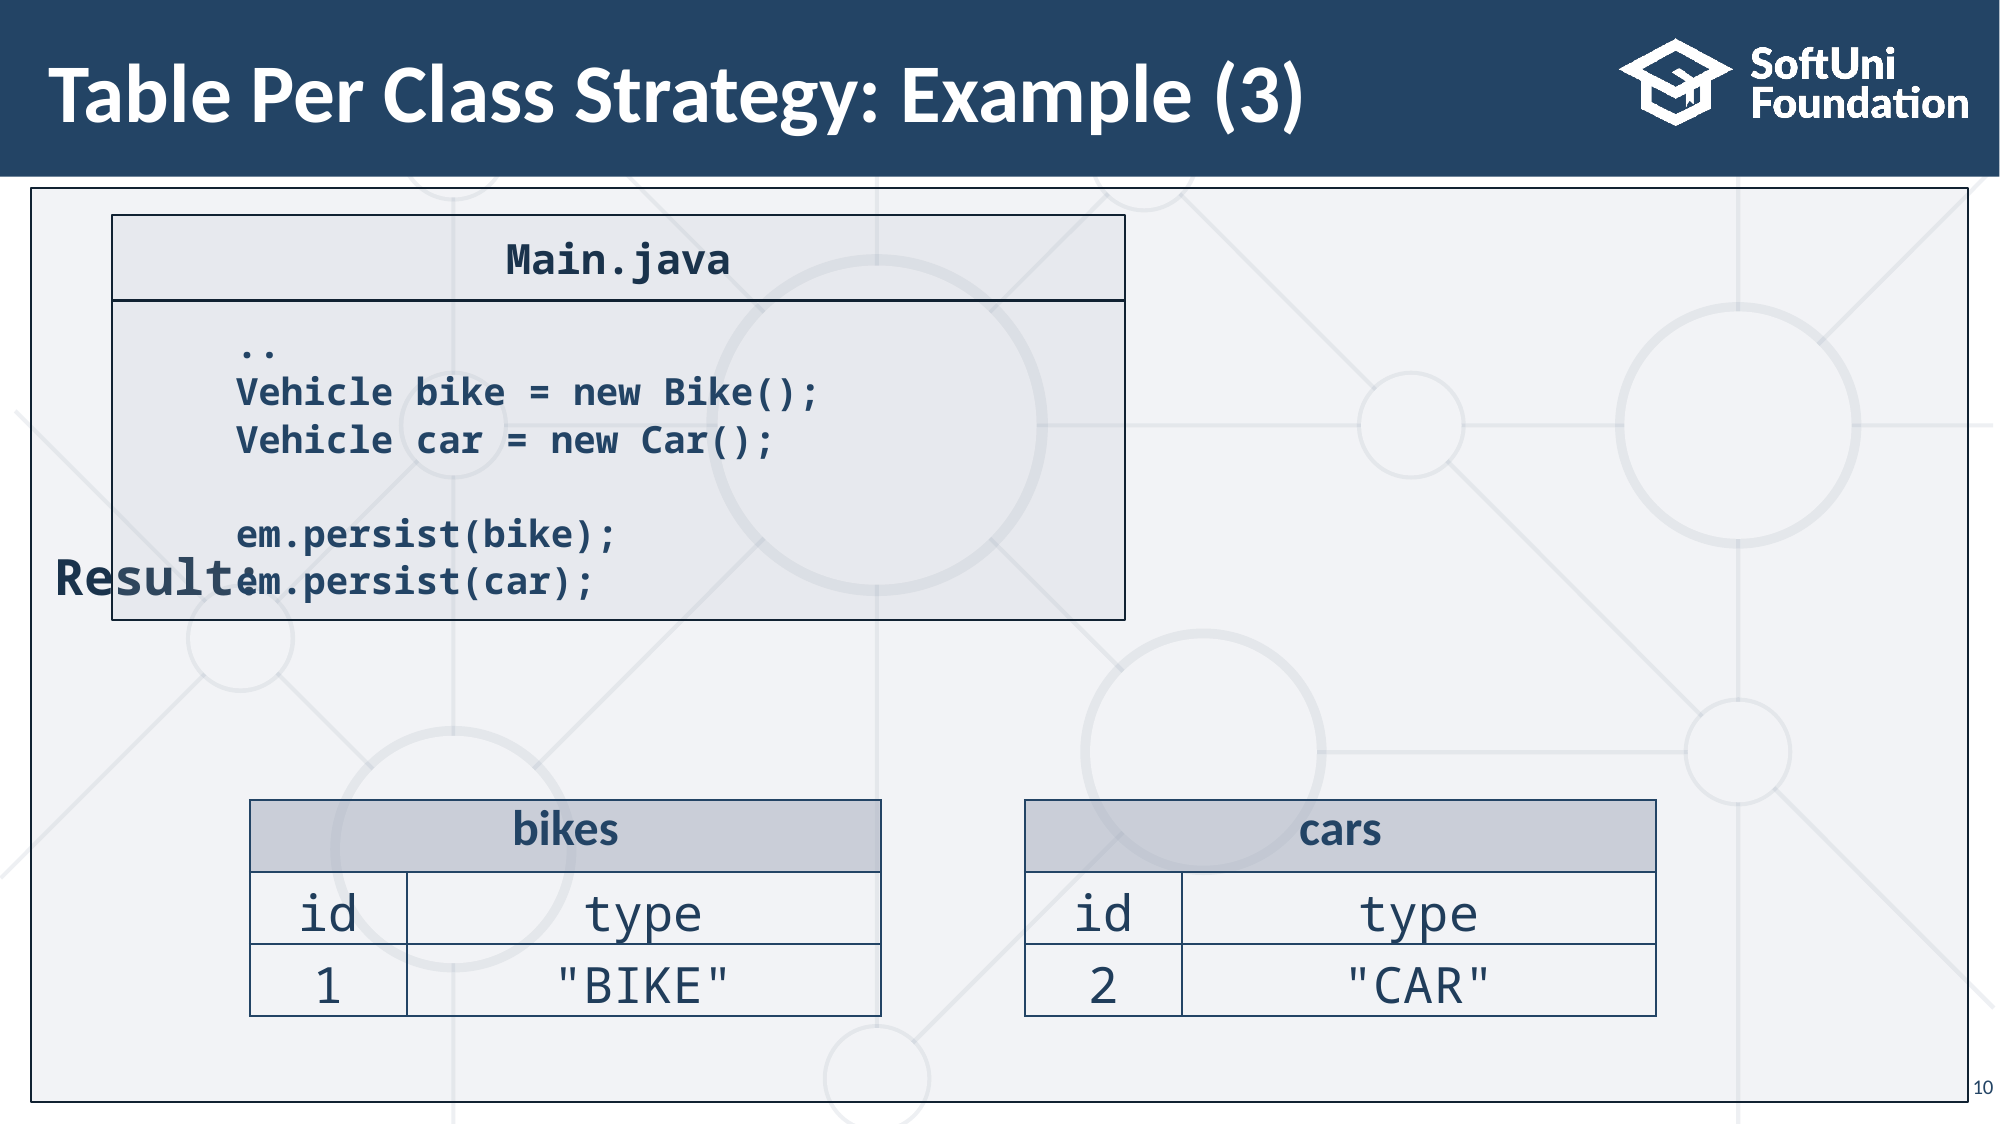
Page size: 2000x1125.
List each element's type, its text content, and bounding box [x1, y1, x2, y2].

table_header bikes [251, 801, 880, 871]
text_box .. Vehicle bike = new Bike(); Vehicle car = new Car(); em.persist(bike); em.persist(car); [112, 301, 1125, 620]
table_header cars [1026, 801, 1655, 871]
list Result: [30, 187, 1969, 1103]
table_cell "BIKE" [408, 945, 880, 1015]
table_cell "CAR" [1183, 945, 1655, 1015]
table_cell 2 [1026, 945, 1181, 1015]
slide_number 10 [1929, 1070, 2000, 1103]
table_cell id [251, 873, 406, 943]
table_cell 1 [251, 945, 406, 1015]
title Table Per Class Strategy: Example (3) [31, 16, 1591, 162]
table_cell type [408, 873, 880, 943]
table_cell id [1026, 873, 1181, 943]
text_box Main.java [112, 215, 1125, 301]
picture [1618, 38, 1968, 126]
table_cell type [1183, 873, 1655, 943]
